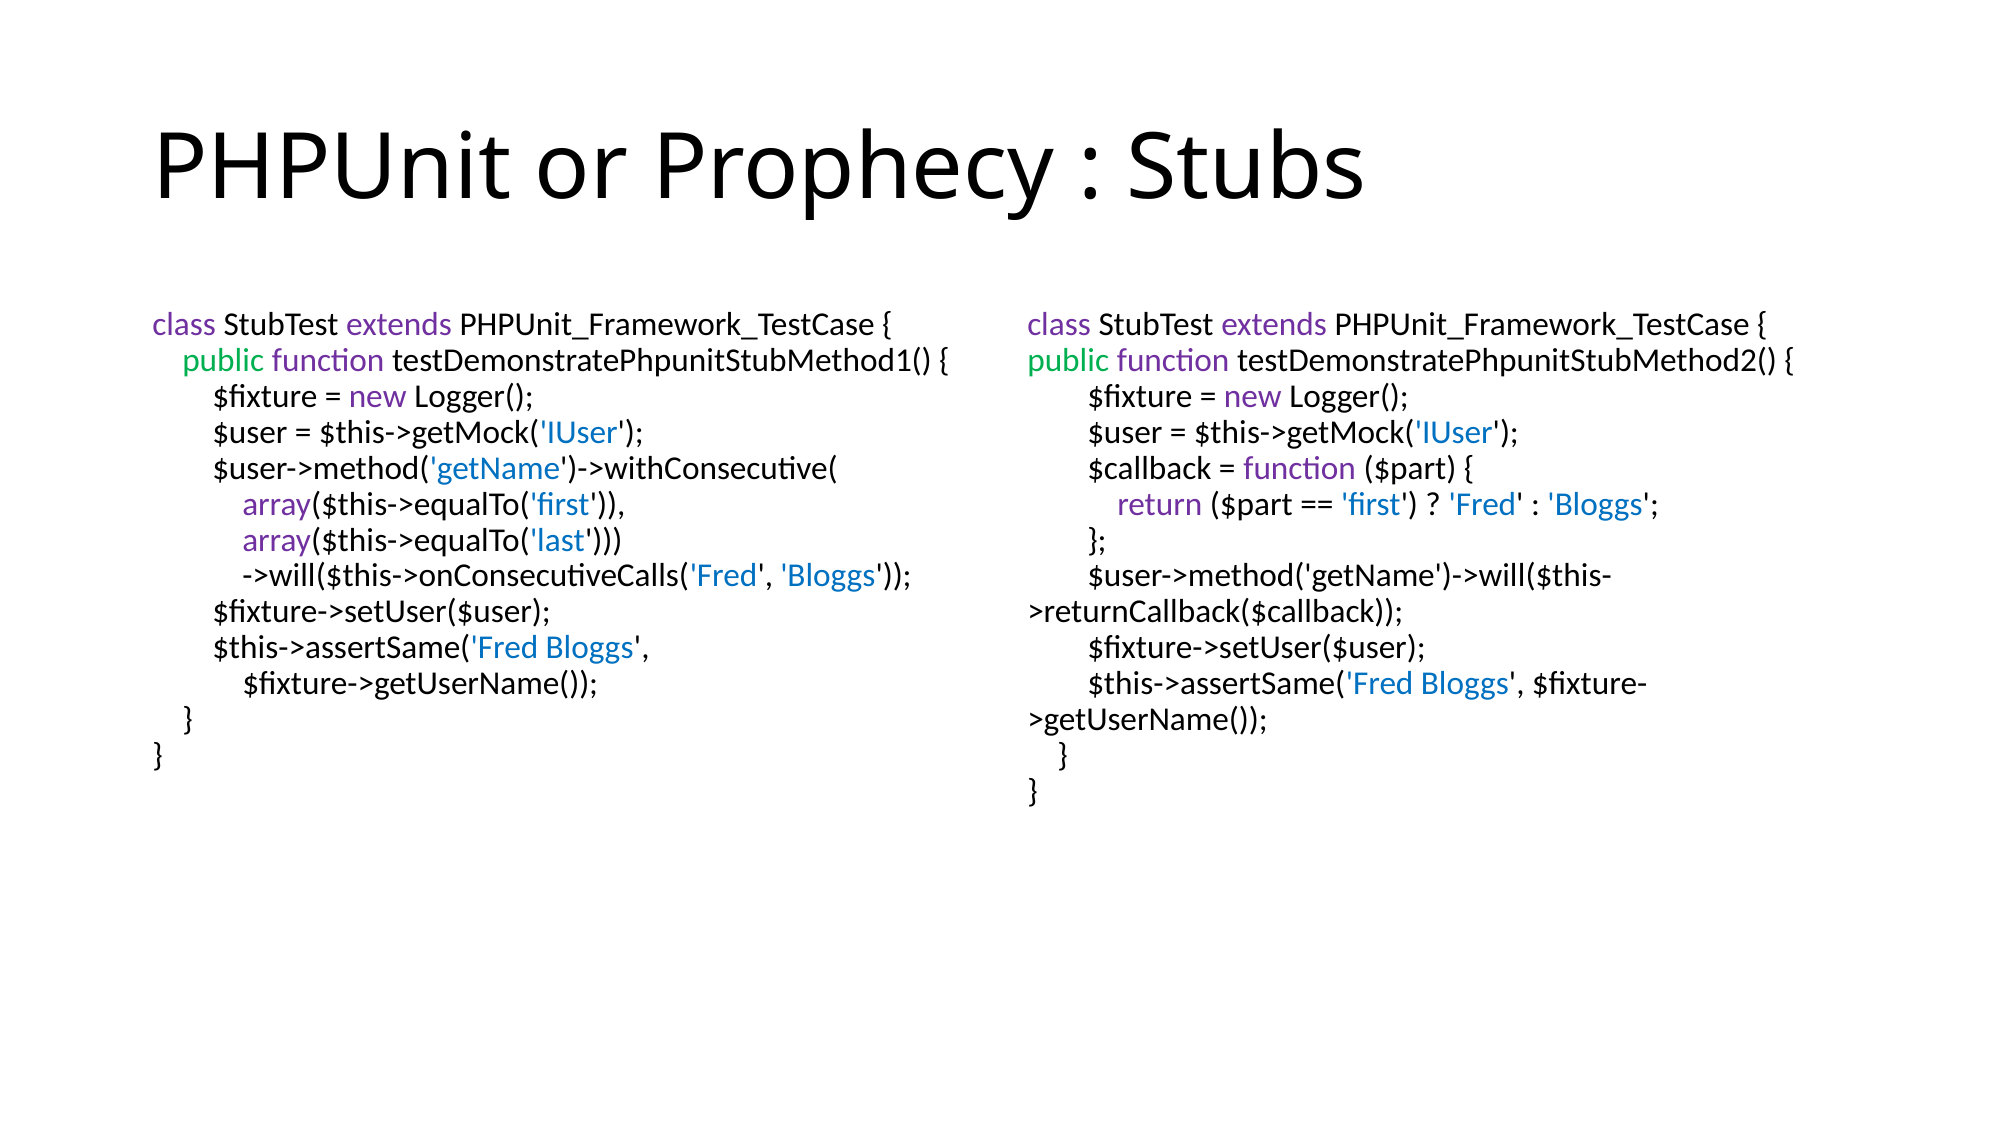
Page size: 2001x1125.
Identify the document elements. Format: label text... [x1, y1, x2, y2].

text_box class StubTest extends PHPUnit_Framework_TestCase { public function testDemonstratePhpunitStubMethod2() { $fixture = new Logger(); $user = $this->getMock('IUser'); $callback = function ($part) { return ($part == 'first') ? 'Fred' : 'Bloggs'; }; $user->method('getName')->will($this->returnCallback($callback)); $fixture->setUser($user); $this->assertSame('Fred Bloggs', $fixture->getUserName()); } } [1012, 299, 1863, 1014]
text_box PHPUnit or Prophecy : Stubs [137, 59, 1863, 278]
text_box class StubTest extends PHPUnit_Framework_TestCase { public function testDemonstratePhpunitStubMethod1() { $fixture = new Logger(); $user = $this->getMock('IUser'); $user->method('getName')->withConsecutive( array($this->equalTo('first')), array($this->equalTo('last'))) ->will($this->onConsecutiveCalls('Fred', 'Bloggs')); $fixture->setUser($user); $this->assertSame('Fred Bloggs', $fixture->getUserName()); } } [137, 299, 988, 1014]
